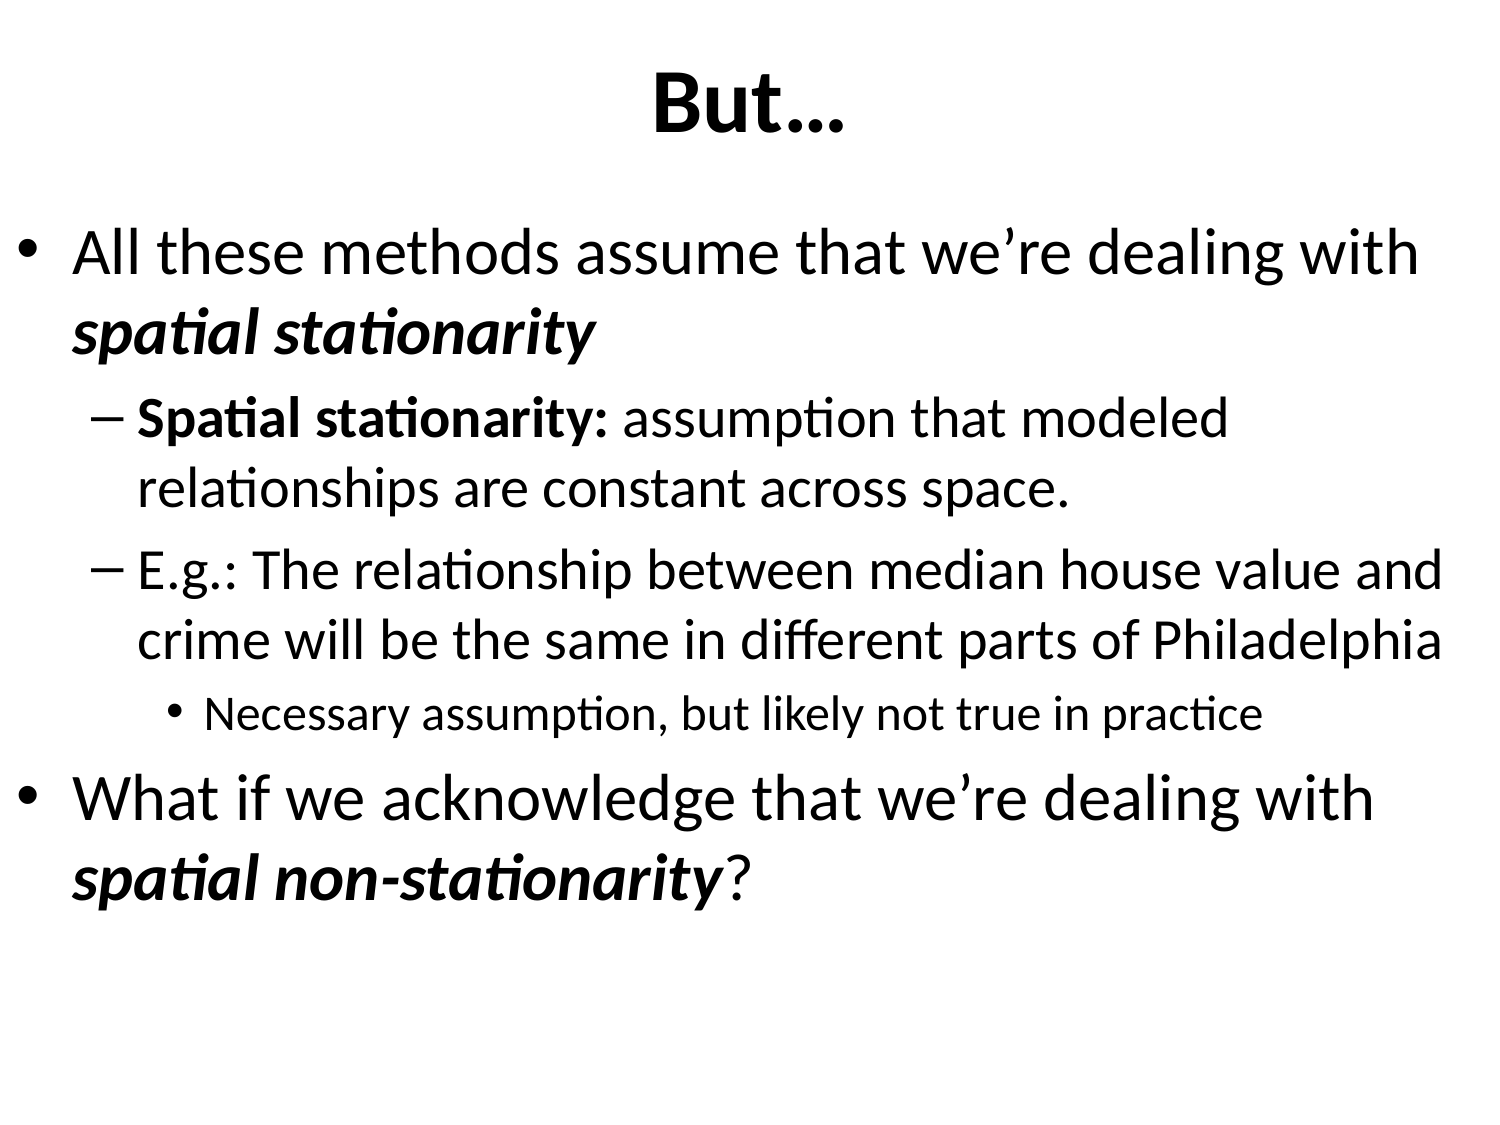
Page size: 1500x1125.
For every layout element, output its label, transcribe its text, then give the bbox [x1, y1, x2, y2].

title But… [75, 24, 1425, 168]
list All these methods assume that we’re dealing with spatial stationarity Spatial stationarity: assumption that modeled relationships are constant across space. E.g.: The relationship between median house value and crime will be the same in different parts of Philadelphia Necessary assumption, but likely not true in practice What if we acknowledge that we’re dealing with spatial non-stationarity? [0, 200, 1500, 1125]
